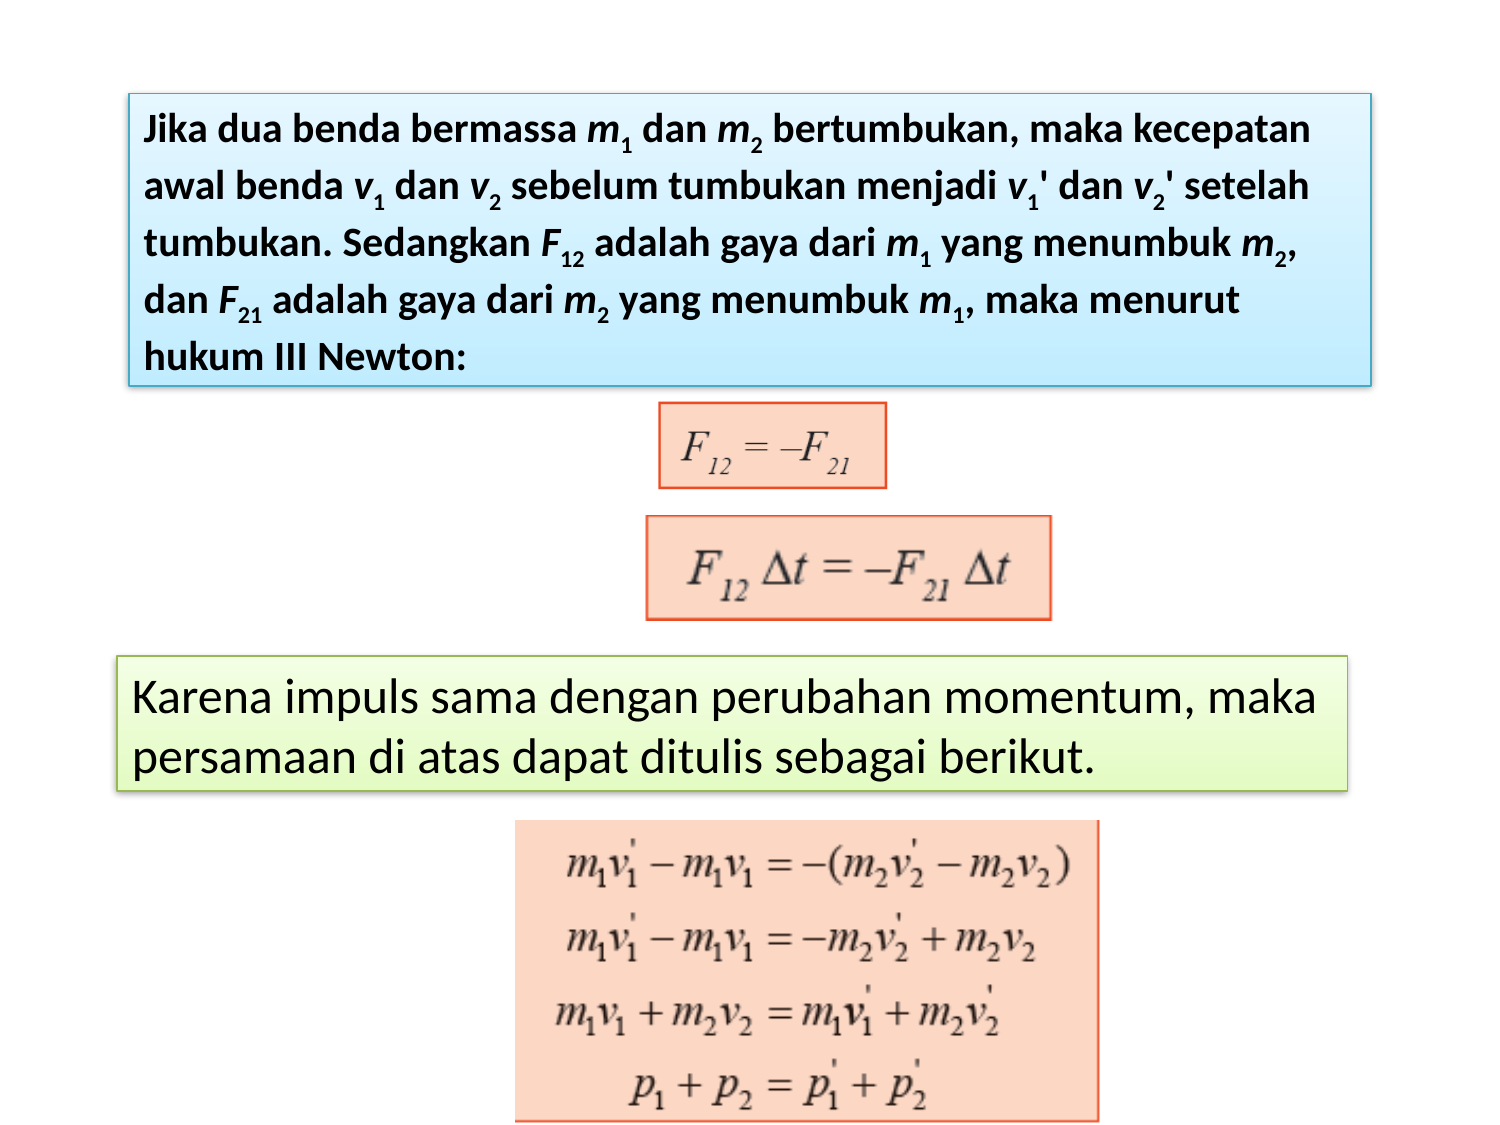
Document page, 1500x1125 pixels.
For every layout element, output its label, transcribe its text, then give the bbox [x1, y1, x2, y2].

picture [515, 820, 1102, 1125]
text_box Jika dua benda bermassa m1 dan m2 bertumbukan, maka kecepatan awal benda v1 dan v2 sebelum tumbukan menjadi v1' dan v2' setelah tumbukan. Sedangkan F12 adalah gaya dari m1 yang menumbuk m2, dan F21 adalah gaya dari m2 yang menumbuk m1, maka menurut hukum III Newton: [128, 93, 1372, 387]
text_box Karena impuls sama dengan perubahan momentum, maka persamaan di atas dapat ditulis sebagai berikut. [116, 655, 1348, 792]
picture [655, 398, 891, 493]
picture [644, 515, 1055, 622]
